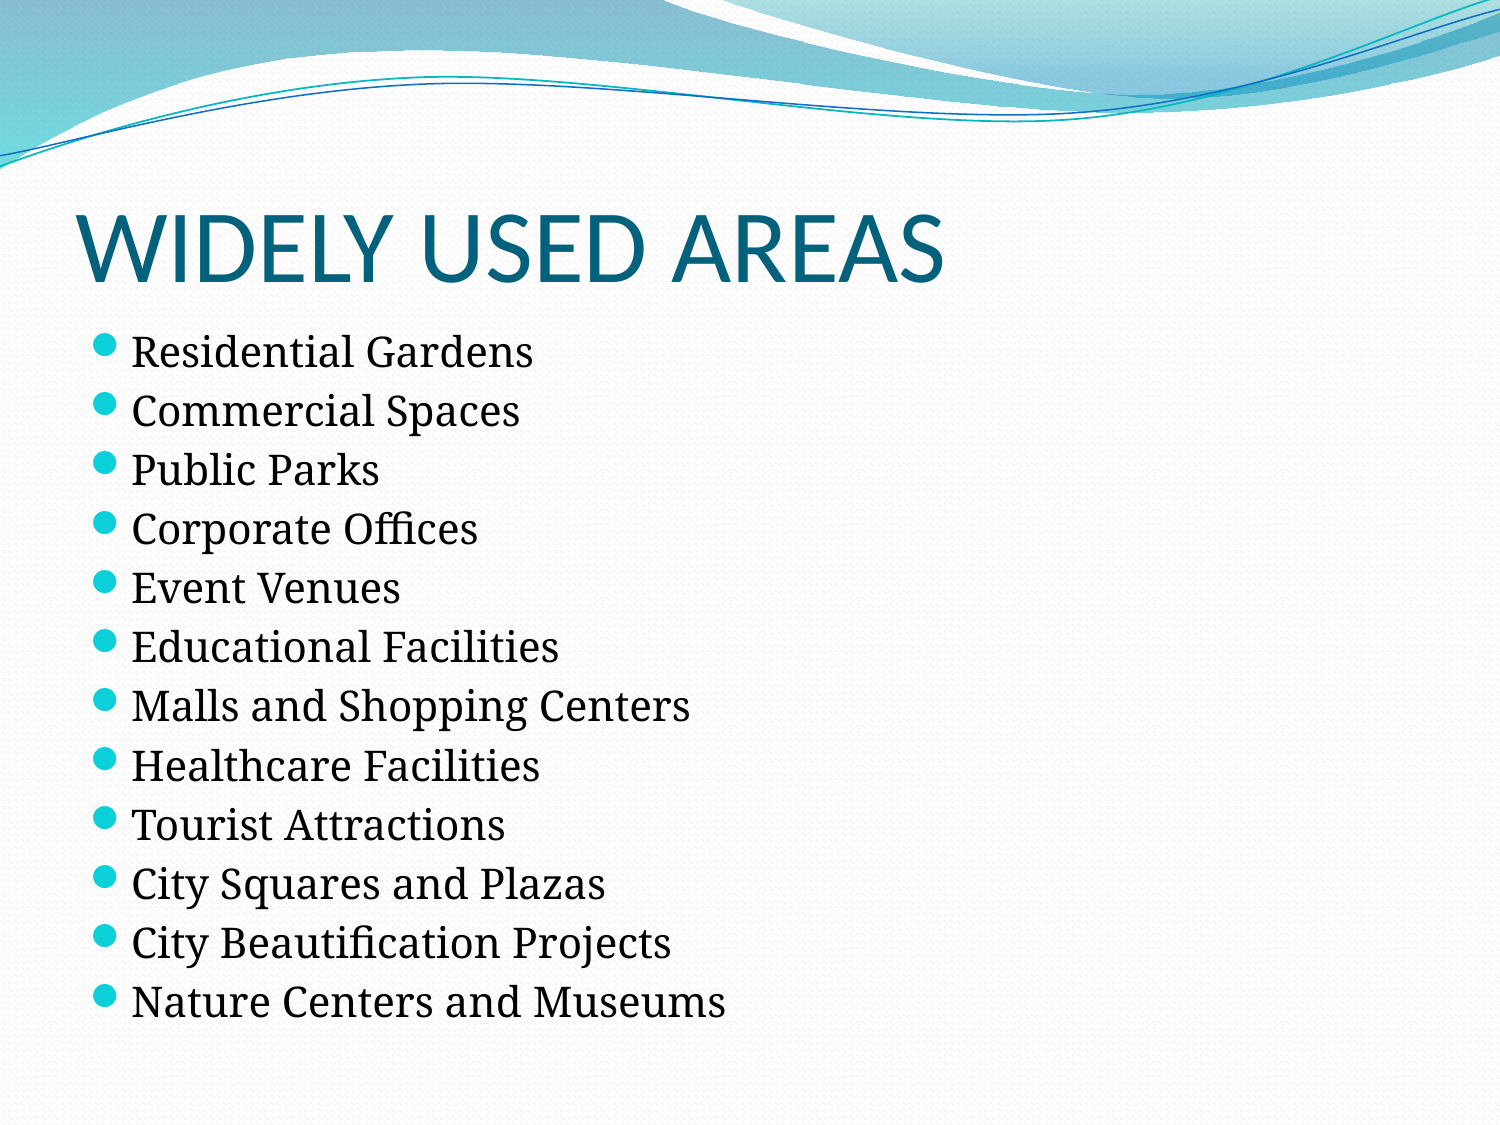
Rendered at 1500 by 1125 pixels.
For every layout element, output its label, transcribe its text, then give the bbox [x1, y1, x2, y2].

title WIDELY USED AREAS [75, 115, 1425, 303]
list Residential Gardens Commercial Spaces Public Parks Corporate Offices Event Venues Educational Facilities Malls and Shopping Centers Healthcare Facilities Tourist Attractions City Squares and Plazas City Beautification Projects Nature Centers and Museums [75, 317, 1425, 1038]
